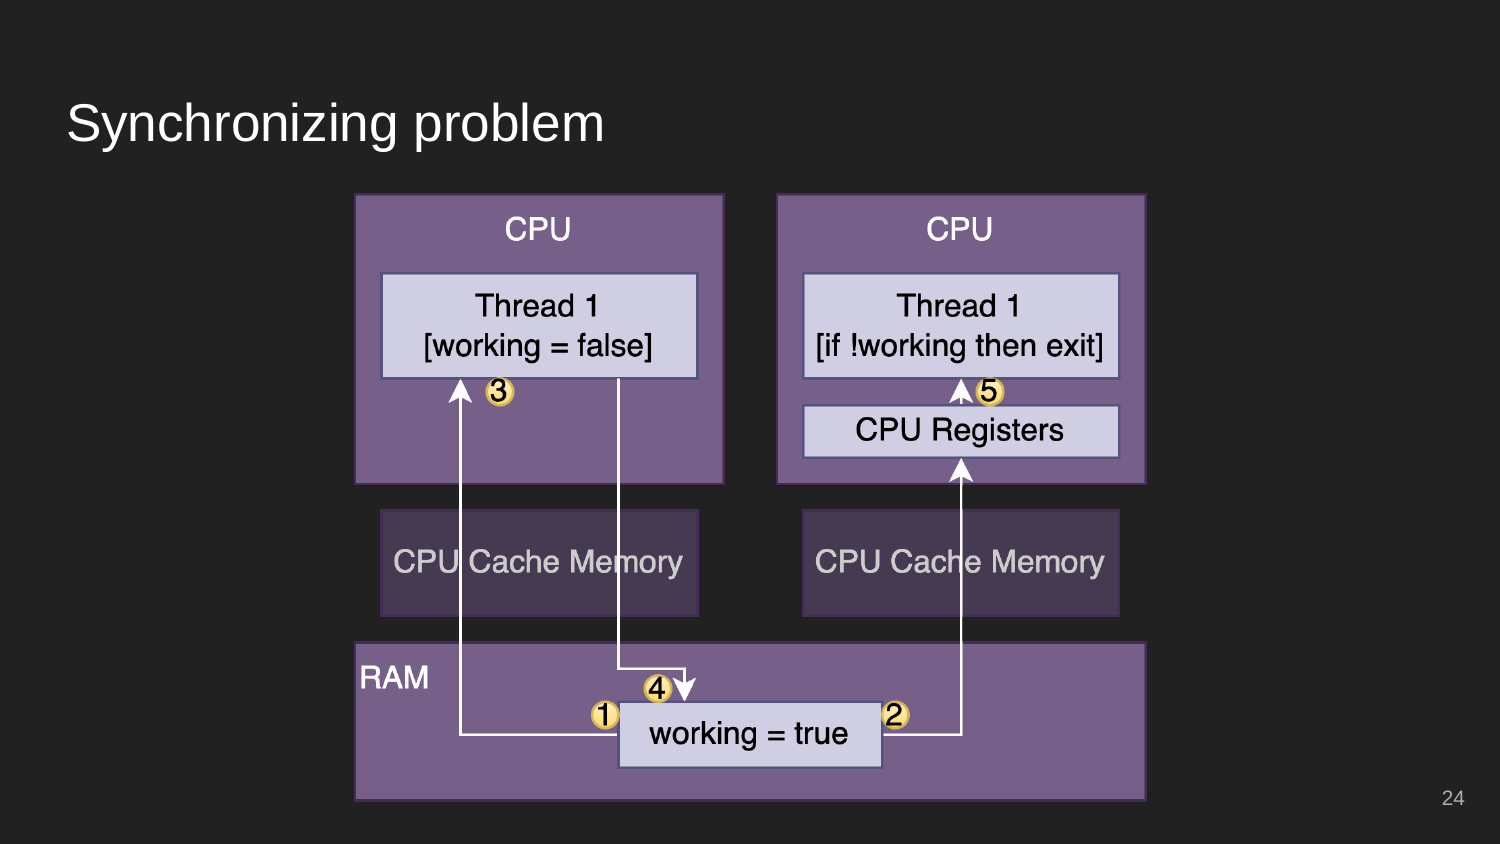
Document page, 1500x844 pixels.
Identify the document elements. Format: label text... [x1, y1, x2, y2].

title Synchronizing problem [51, 72, 1449, 167]
slide_number 24 [1389, 764, 1480, 830]
picture [326, 166, 1173, 829]
